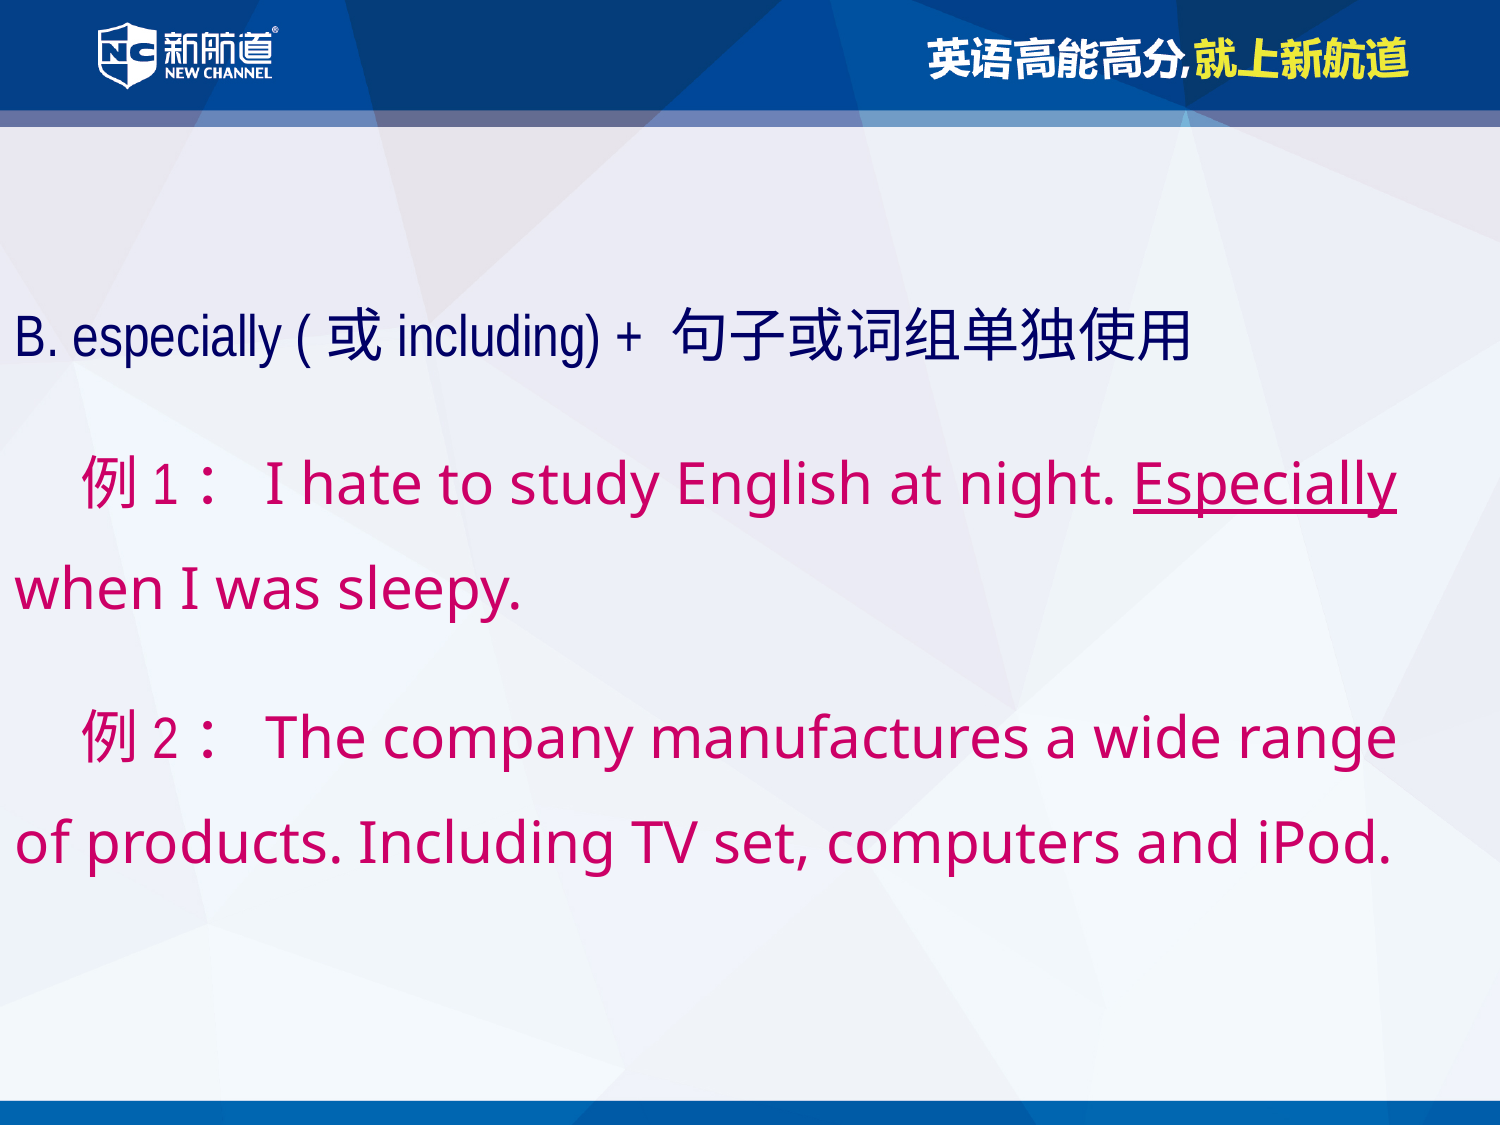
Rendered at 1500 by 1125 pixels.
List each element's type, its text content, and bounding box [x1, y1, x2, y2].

picture [0, 0, 1500, 1125]
text_box B. especially (或including) + 句子或词组单独使用 例1：I hate to study English at night. Especially when I was sleepy. 例2：The company manufactures a wide range of products. Including TV set, computers and iPod. [0, 255, 1459, 883]
